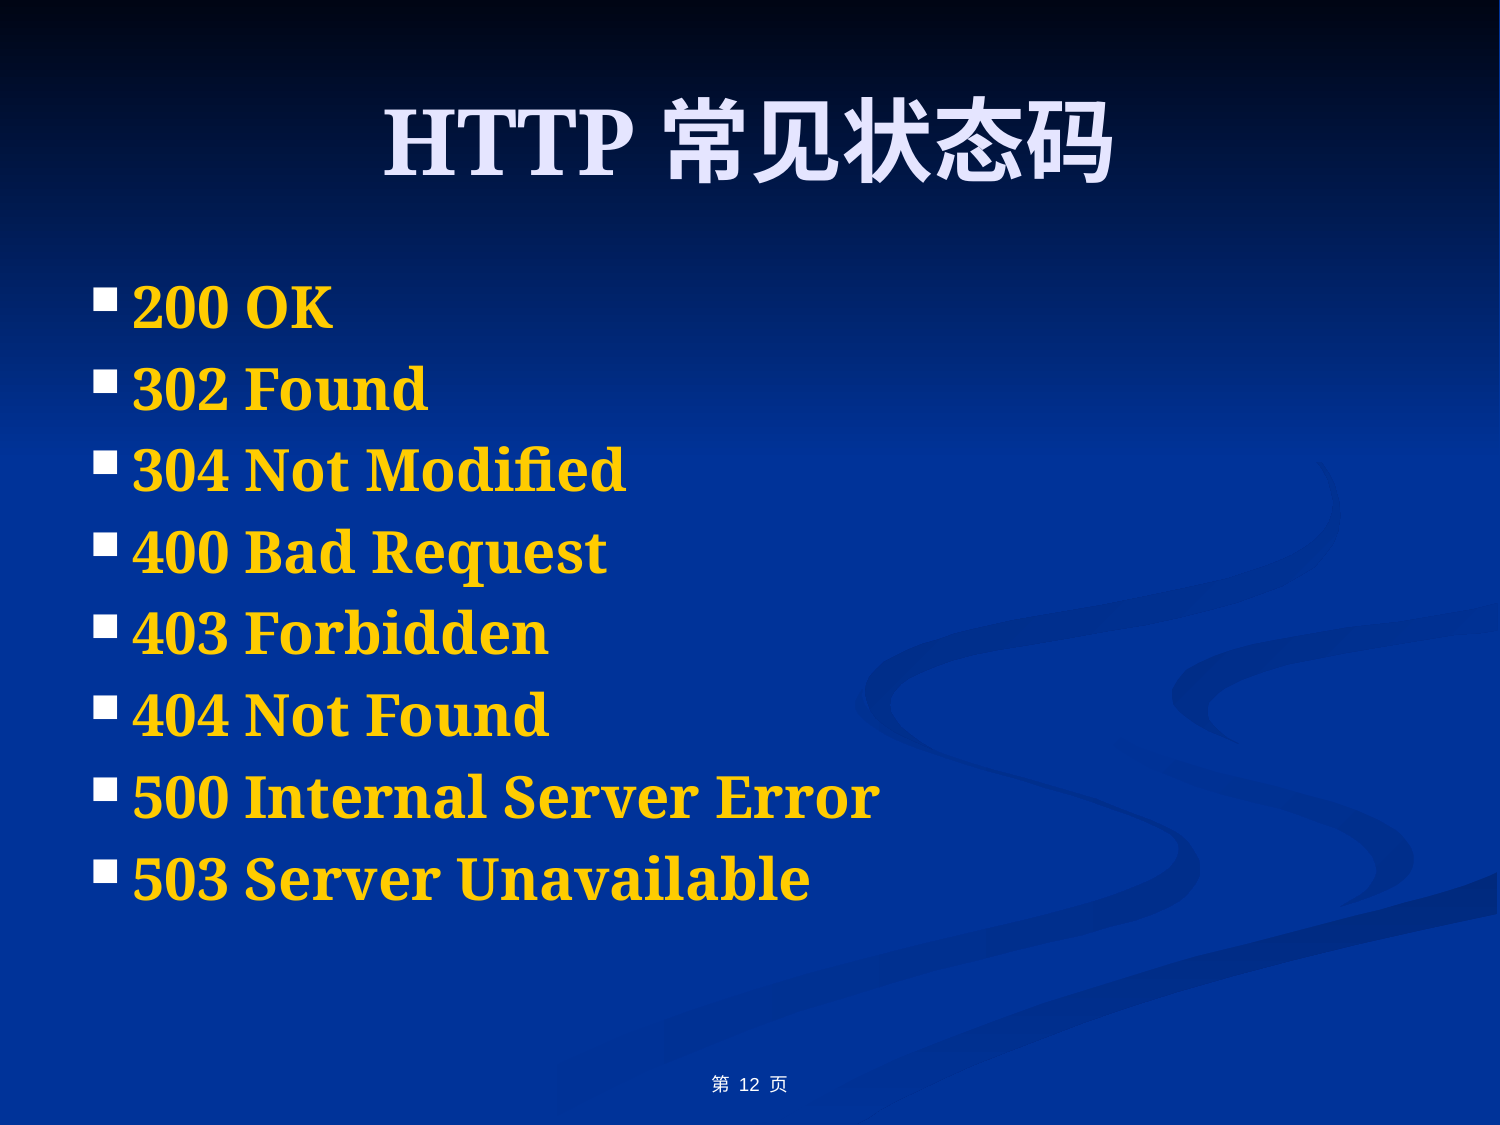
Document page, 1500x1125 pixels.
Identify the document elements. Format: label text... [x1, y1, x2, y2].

footer 第 12 页 [512, 1025, 988, 1104]
title HTTP常见状态码 [75, 45, 1425, 233]
list 200 OK 302 Found 304 Not Modified 400 Bad Request 403 Forbidden 404 Not Found 500 Internal Server Error 503 Server Unavailable [75, 262, 1425, 1005]
